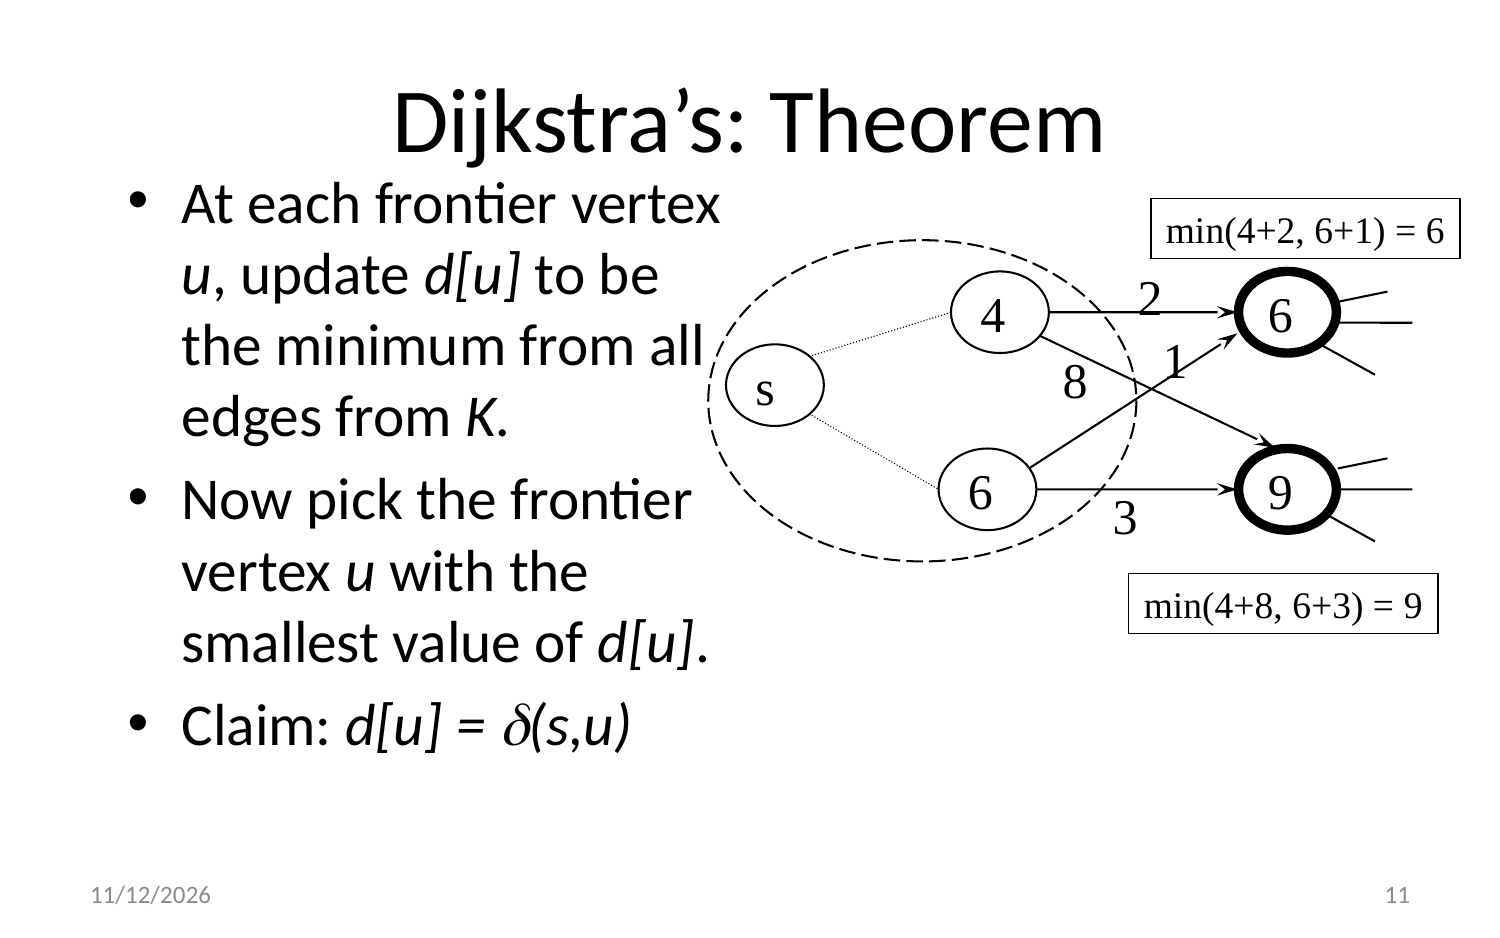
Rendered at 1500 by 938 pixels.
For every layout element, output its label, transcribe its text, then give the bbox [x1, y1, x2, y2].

text_box [813, 332, 1137, 470]
text_box 3 [1097, 476, 1153, 552]
text_box [1216, 306, 1238, 319]
text_box [1041, 313, 1135, 380]
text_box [809, 413, 939, 490]
text_box 1 [1147, 320, 1203, 396]
slide_number 11 [1074, 868, 1425, 919]
text_box 6 [939, 448, 1037, 531]
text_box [1300, 291, 1413, 375]
text_box 2 [1122, 257, 1178, 334]
list At each frontier vertex u, update d[u] to be the minimum from all edges from K. Now pick the frontier vertex u with the smallest value of d[u]. Claim: d[u] = d(s,u) [112, 156, 738, 834]
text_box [1300, 458, 1413, 542]
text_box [809, 311, 952, 357]
text_box 4 [951, 271, 1049, 354]
text_box [738, 240, 1101, 357]
text_box min(4+8, 6+3) = 9 [1128, 573, 1439, 634]
title Dijkstra’s: Theorem [75, 37, 1425, 194]
text_box [738, 413, 1097, 562]
text_box [1253, 433, 1276, 448]
text_box [1216, 483, 1238, 496]
text_box min(4+2, 6+1) = 6 [1150, 198, 1461, 259]
text_box [1216, 333, 1238, 350]
text_box s [725, 344, 824, 426]
text_box 8 [1047, 341, 1103, 417]
text_box 6 [1238, 271, 1329, 354]
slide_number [75, 868, 425, 919]
text_box 9 [1238, 448, 1316, 531]
text_box [1030, 400, 1137, 489]
